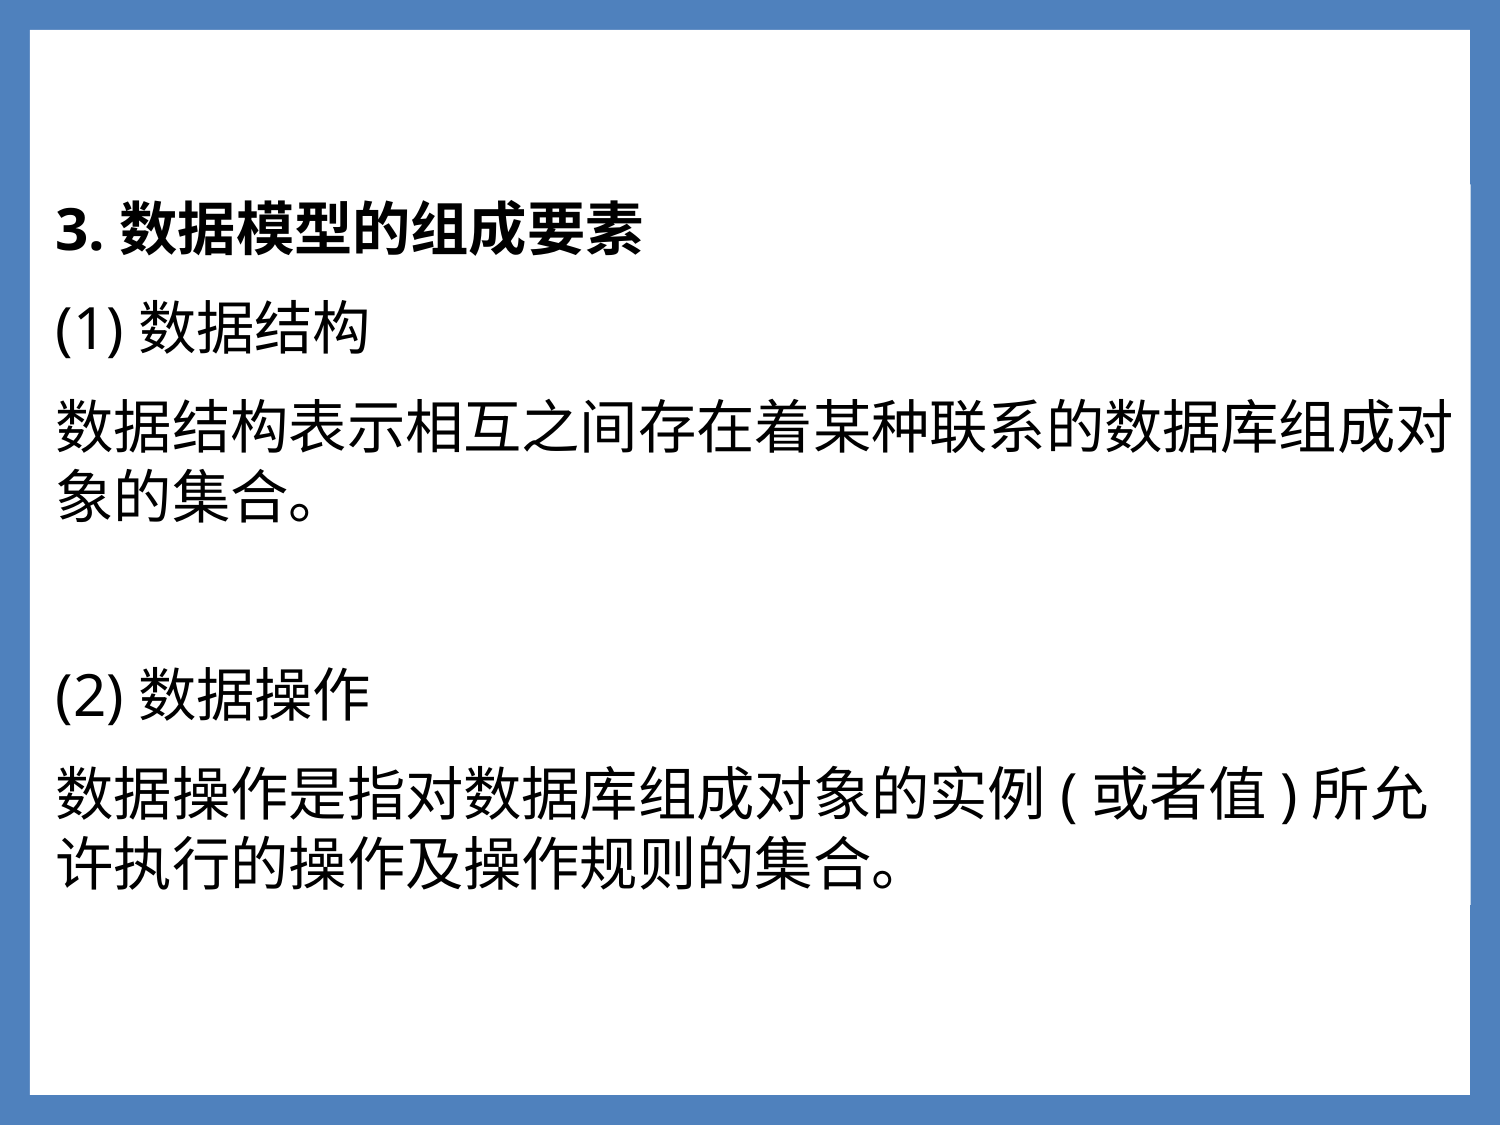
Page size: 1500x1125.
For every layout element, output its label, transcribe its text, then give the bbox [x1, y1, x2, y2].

text_box 3.数据模型的组成要素 (1)数据结构 数据结构表示相互之间存在着某种联系的数据库组成对象的集合。 (2)数据操作 数据操作是指对数据库组成对象的实例(或者值)所允许执行的操作及操作规则的集合。 [41, 184, 1471, 905]
